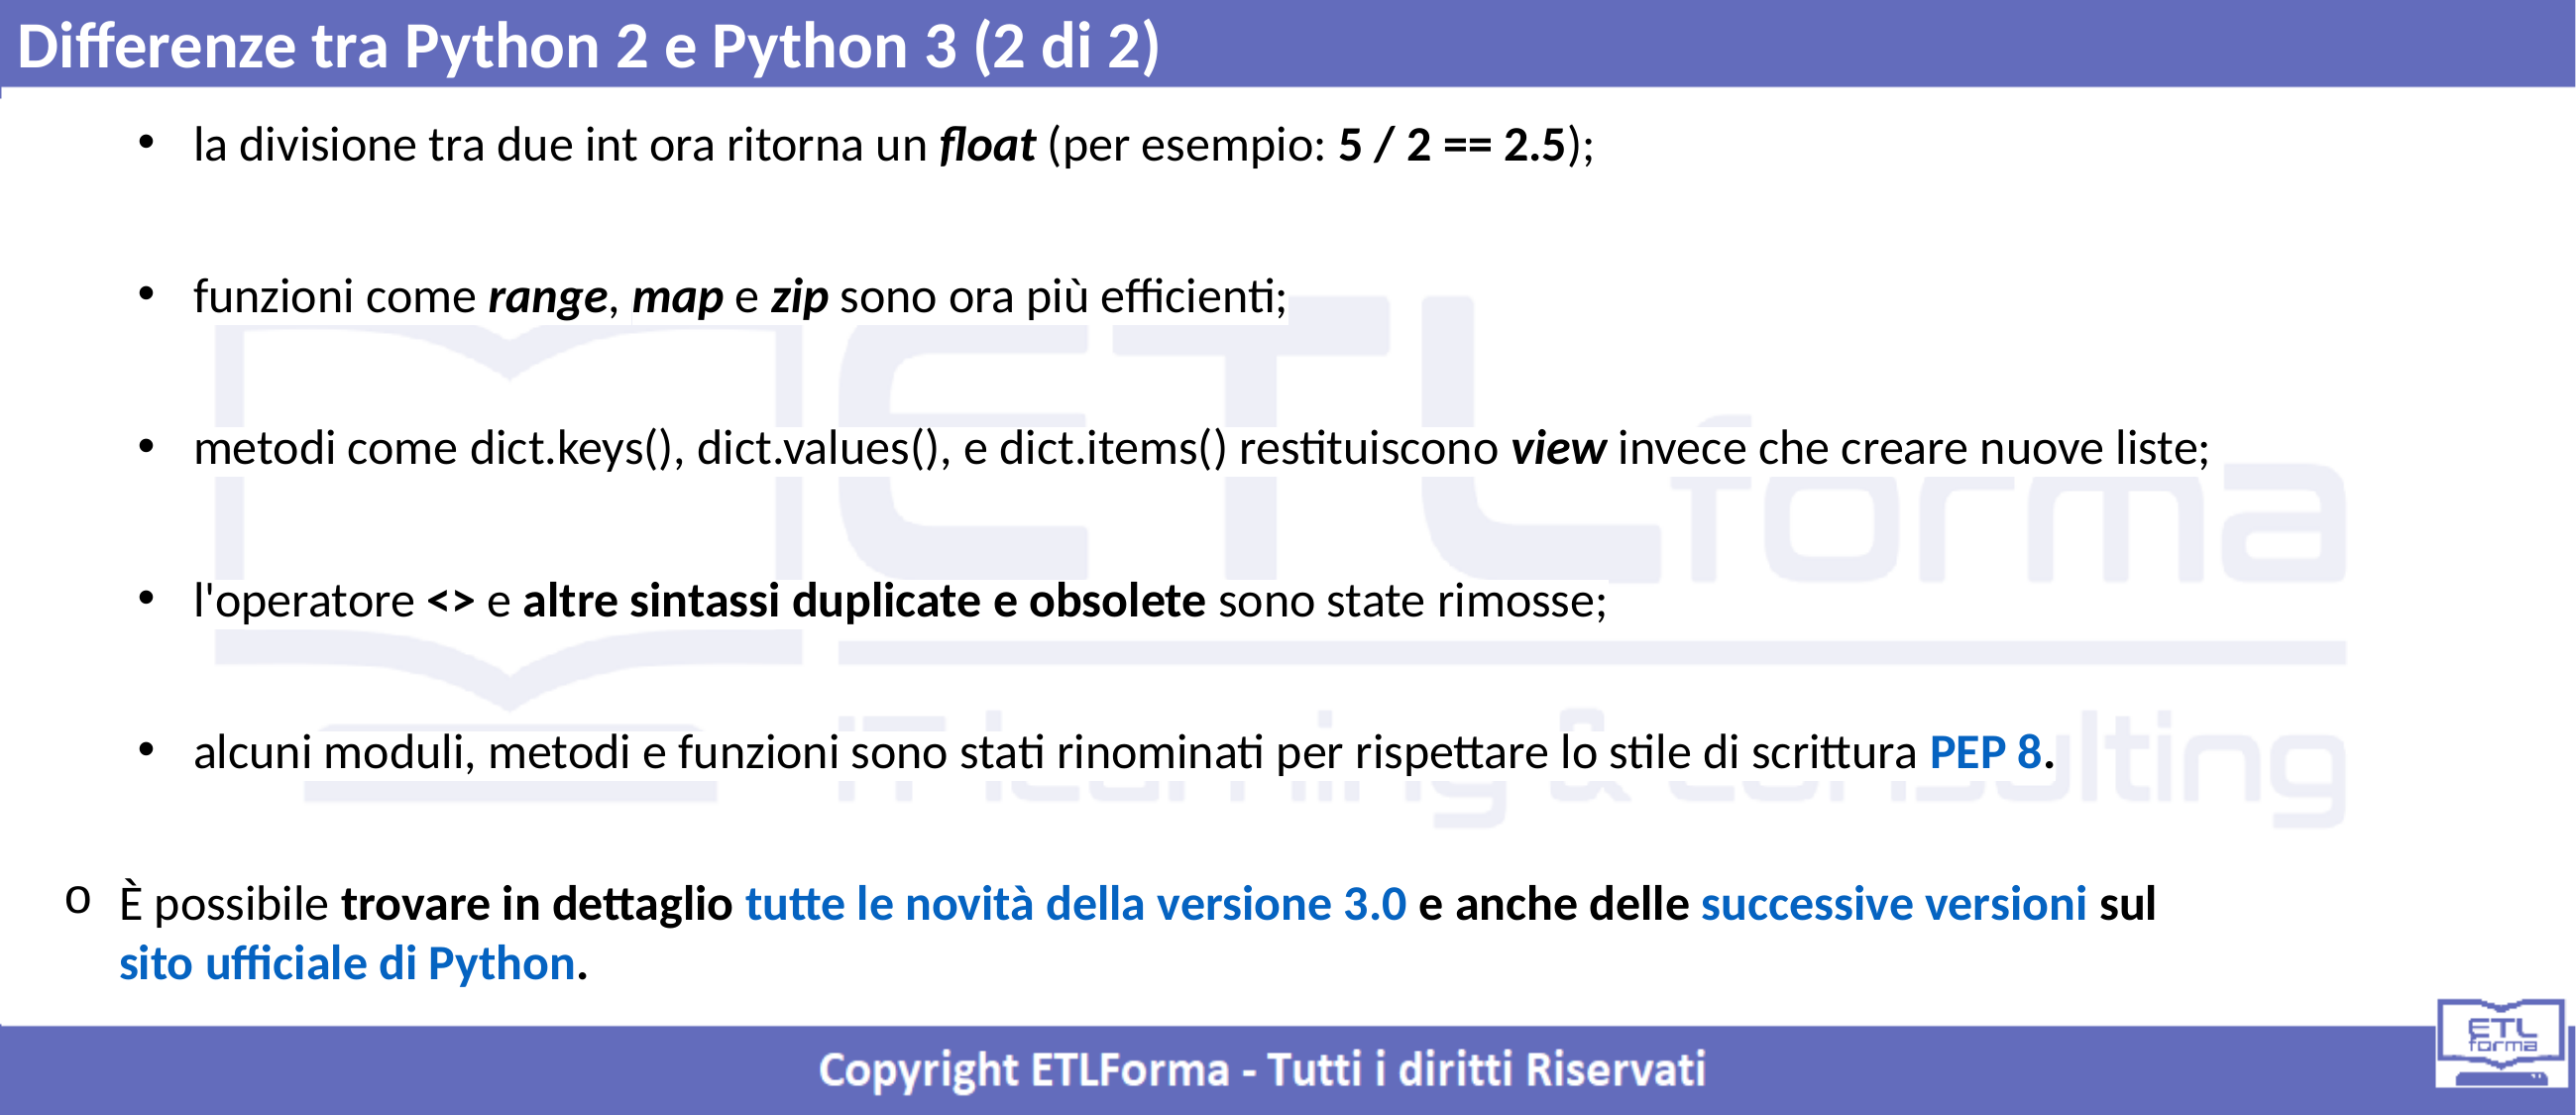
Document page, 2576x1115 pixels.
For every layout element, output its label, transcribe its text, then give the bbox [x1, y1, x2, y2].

text_box la divisione tra due int ora ritorna un float (per esempio: 5 / 2 == 2.5); funzioni come range, map e zip sono ora più efficienti; metodi come dict.keys(), dict.values(), e dict.items() restituiscono view invece che creare nuove liste; l'operatore <> e altre sintassi duplicate e obsolete sono state rimosse; alcuni moduli, metodi e funzioni sono stati rinominati per rispettare lo stile di scrittura PEP 8. È possibile trovare in dettaglio tutte le novità della versione 3.0 e anche delle successive versioni sul sito ufficiale di Python. [29, 105, 2532, 996]
text_box Differenze tra Python 2 e Python 3 (2 di 2) [3, 0, 2552, 65]
